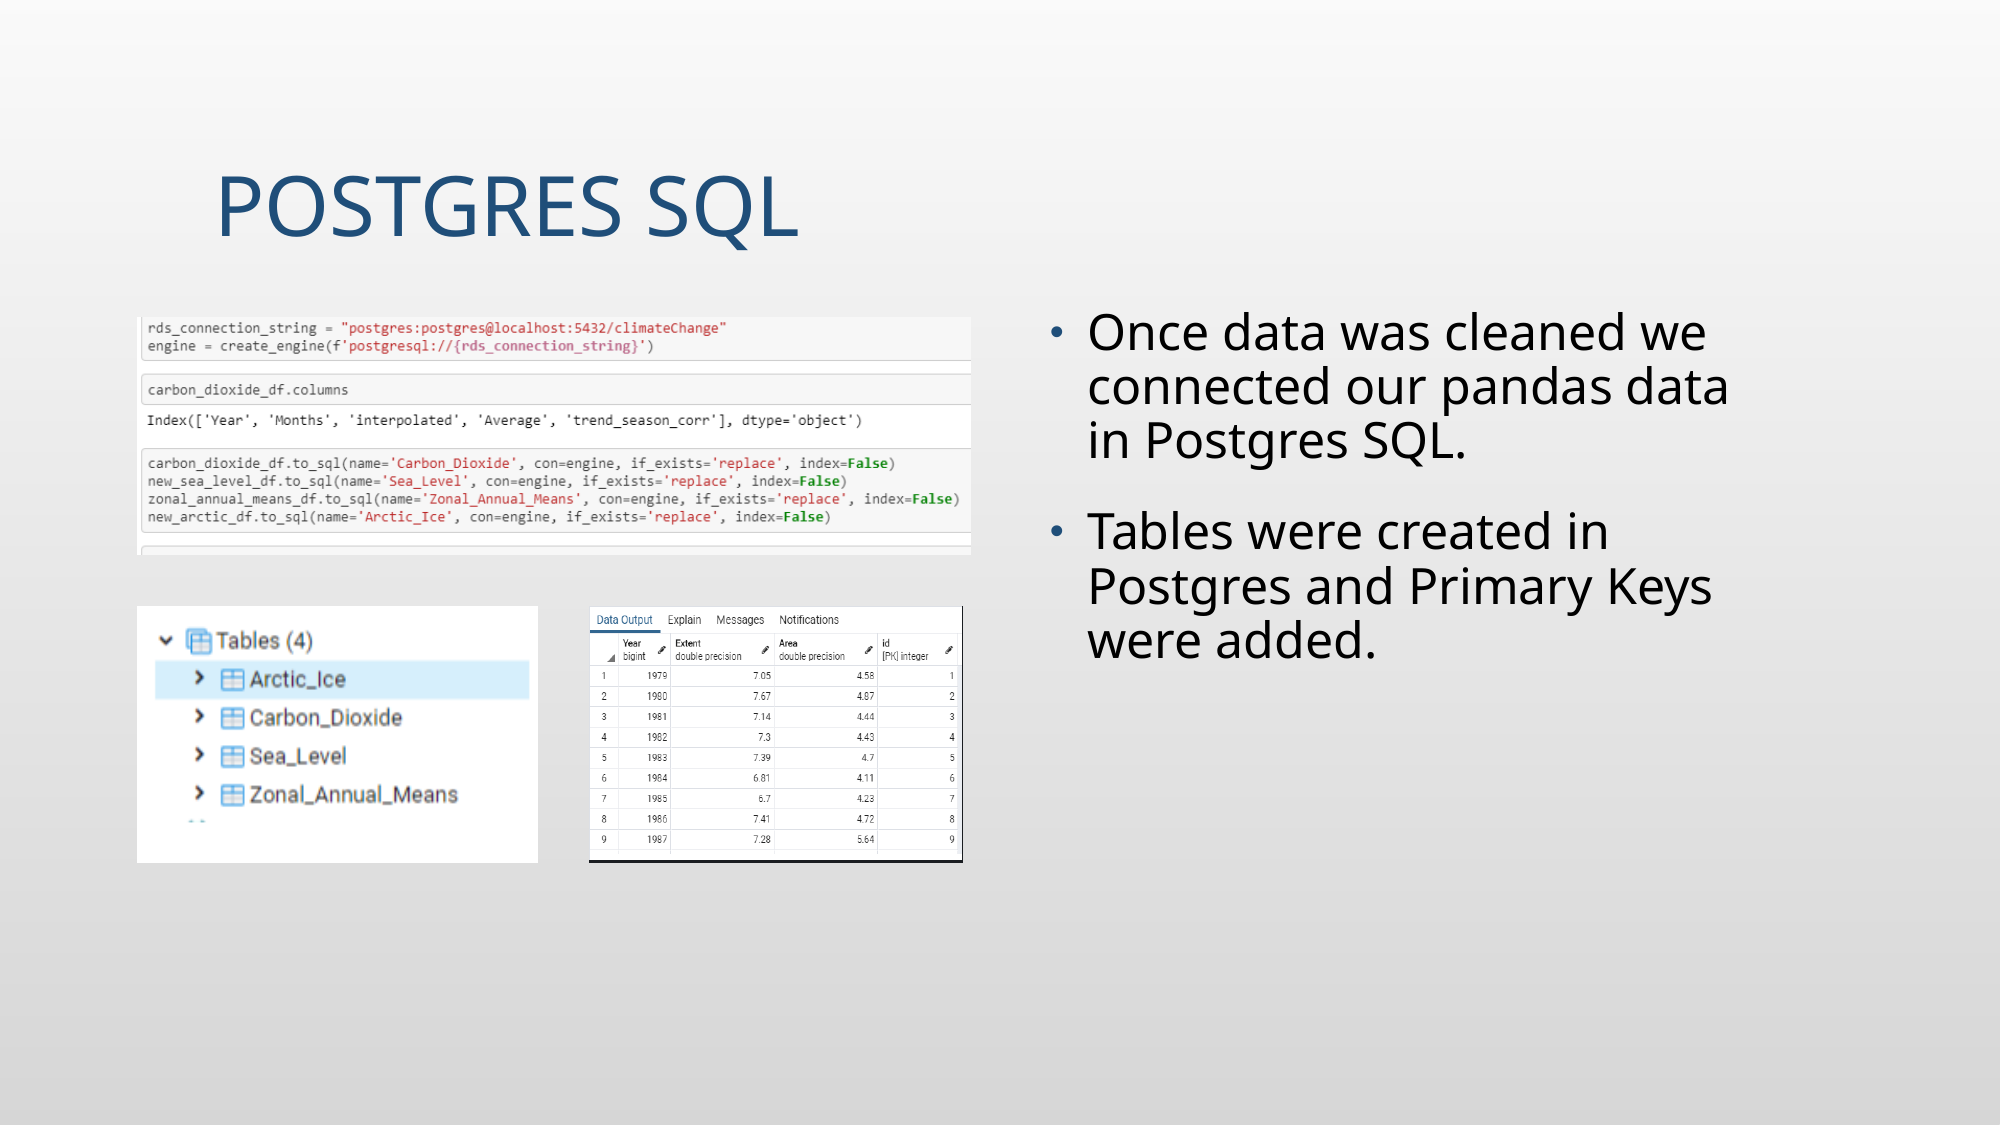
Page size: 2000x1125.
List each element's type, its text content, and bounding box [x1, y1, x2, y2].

picture [589, 606, 963, 863]
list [136, 317, 971, 555]
picture [137, 606, 538, 863]
title Postgres SQL [199, 45, 1800, 263]
list Once data was cleaned we connected our pandas data in Postgres SQL. Tables were created in Postgres and Primary Keys were added. [1027, 299, 1800, 1013]
